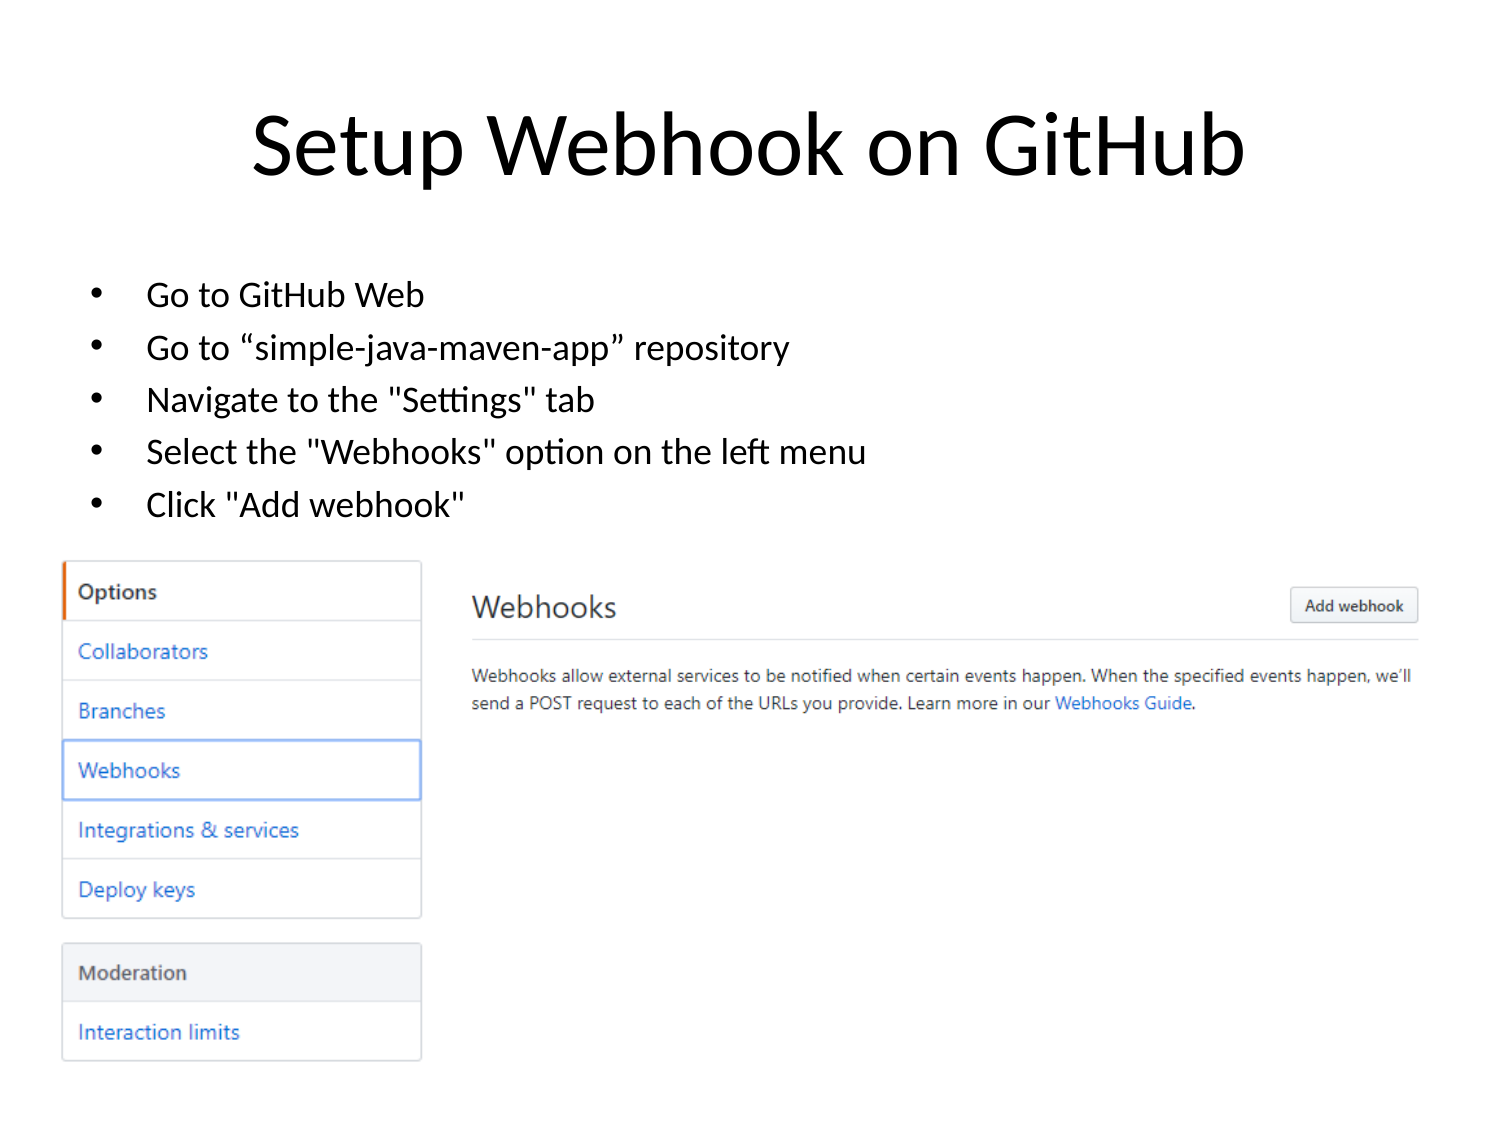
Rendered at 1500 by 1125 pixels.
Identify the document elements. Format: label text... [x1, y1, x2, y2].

picture [462, 562, 1438, 759]
picture [24, 537, 449, 1090]
list Go to GitHub Web Go to “simple-java-maven-app” repository Navigate to the "Settings" tab Select the "Webhooks" option on the left menu Click "Add webhook" [75, 262, 1425, 1088]
title Setup Webhook on GitHub [75, 45, 1425, 233]
